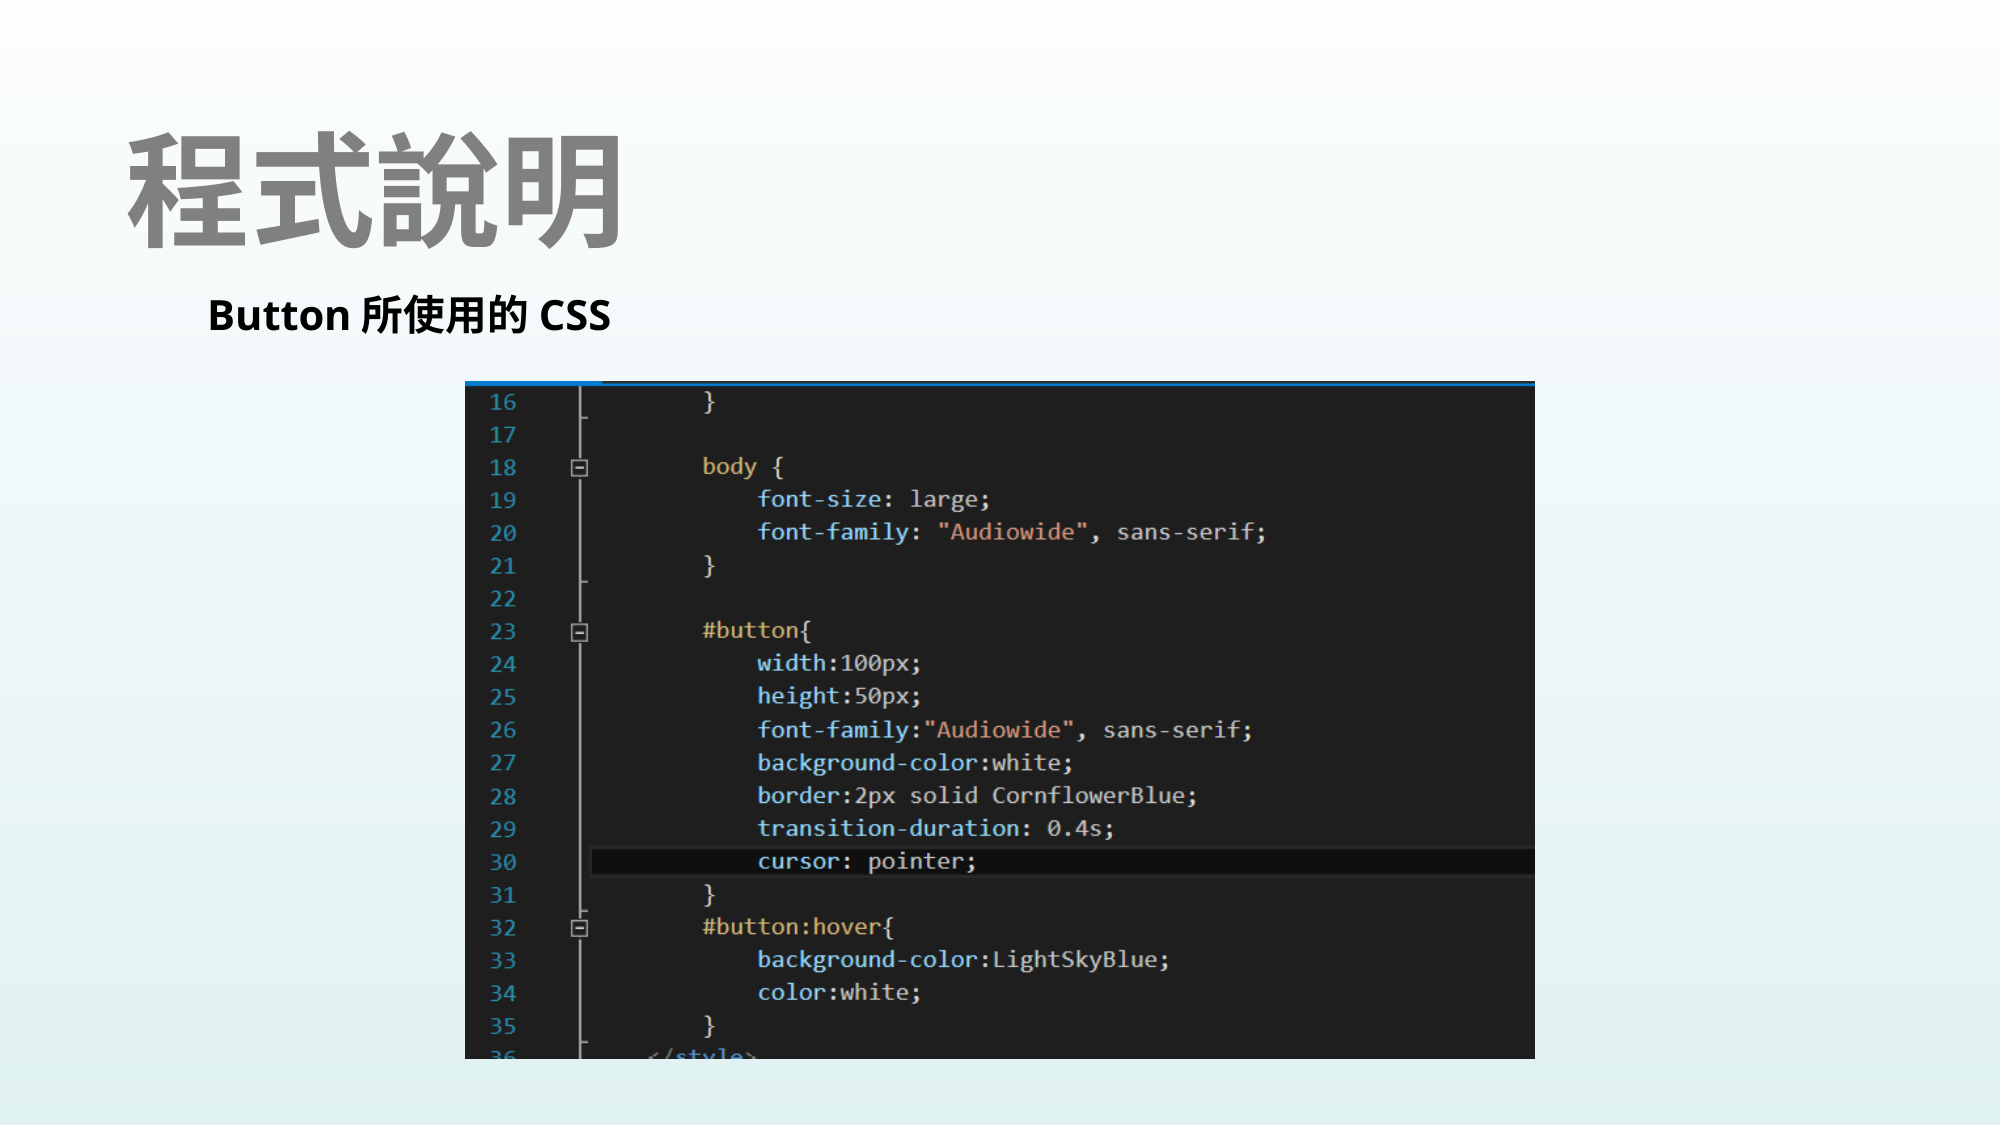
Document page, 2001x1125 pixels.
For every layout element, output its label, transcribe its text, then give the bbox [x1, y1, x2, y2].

picture [465, 381, 1535, 1059]
text_box 程式說明 [110, 104, 640, 270]
text_box Button所使用的CSS [192, 281, 641, 346]
